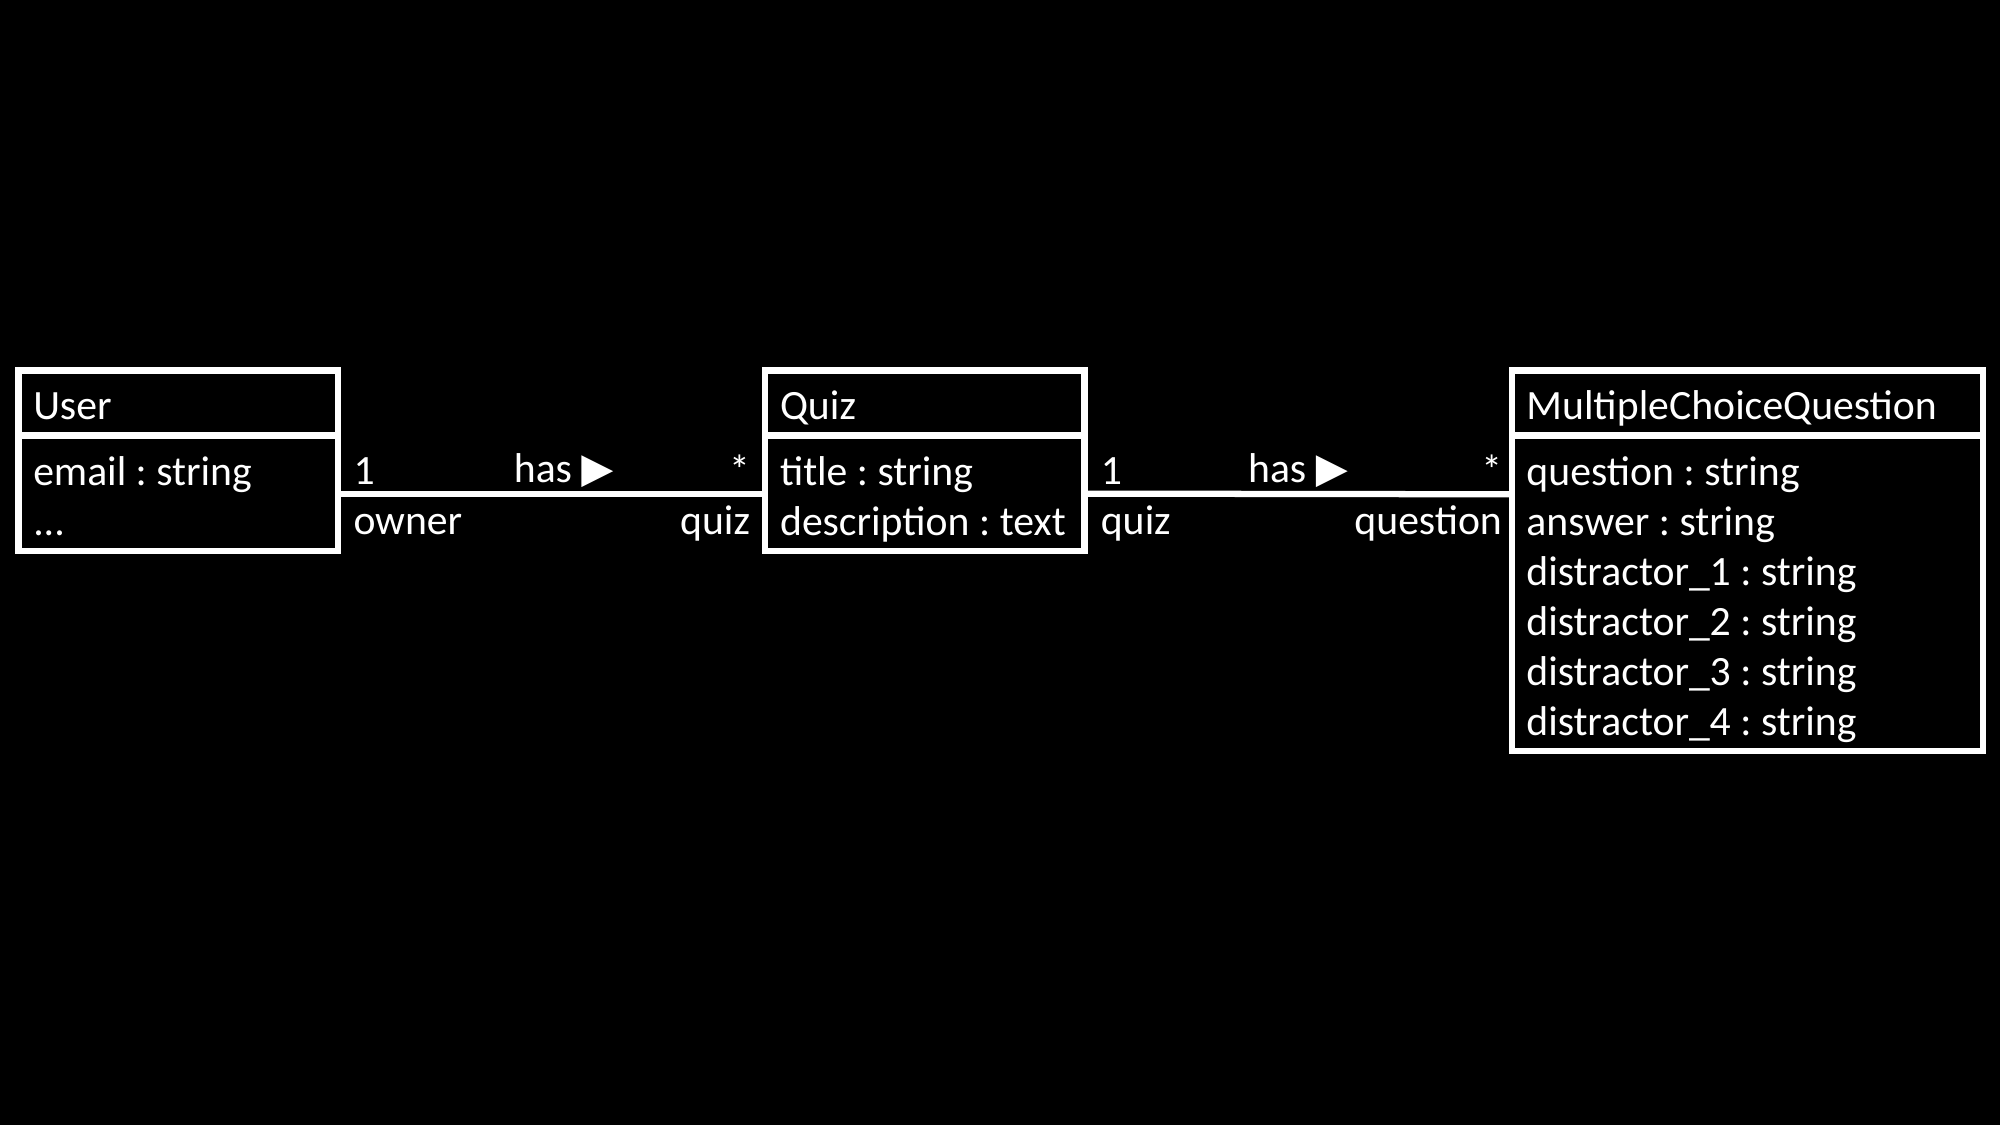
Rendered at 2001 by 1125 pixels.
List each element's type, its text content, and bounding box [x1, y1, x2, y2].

text_box has ▶︎ [1233, 495, 1339, 499]
text_box 1 owner [339, 495, 478, 551]
text_box has ▶︎ [1233, 433, 1363, 494]
text_box has ▶︎ [499, 495, 629, 499]
text_box 1 quiz [1086, 435, 1186, 494]
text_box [18, 370, 339, 553]
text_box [765, 370, 1085, 553]
text_box has ▶︎ [499, 433, 629, 494]
text_box 1 owner [339, 435, 478, 494]
text_box * question [1339, 435, 1511, 494]
text_box * question [1339, 495, 1511, 551]
text_box 1 quiz [1086, 495, 1186, 551]
text_box * quiz [664, 435, 765, 494]
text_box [1511, 370, 1983, 755]
text_box * quiz [664, 495, 765, 551]
